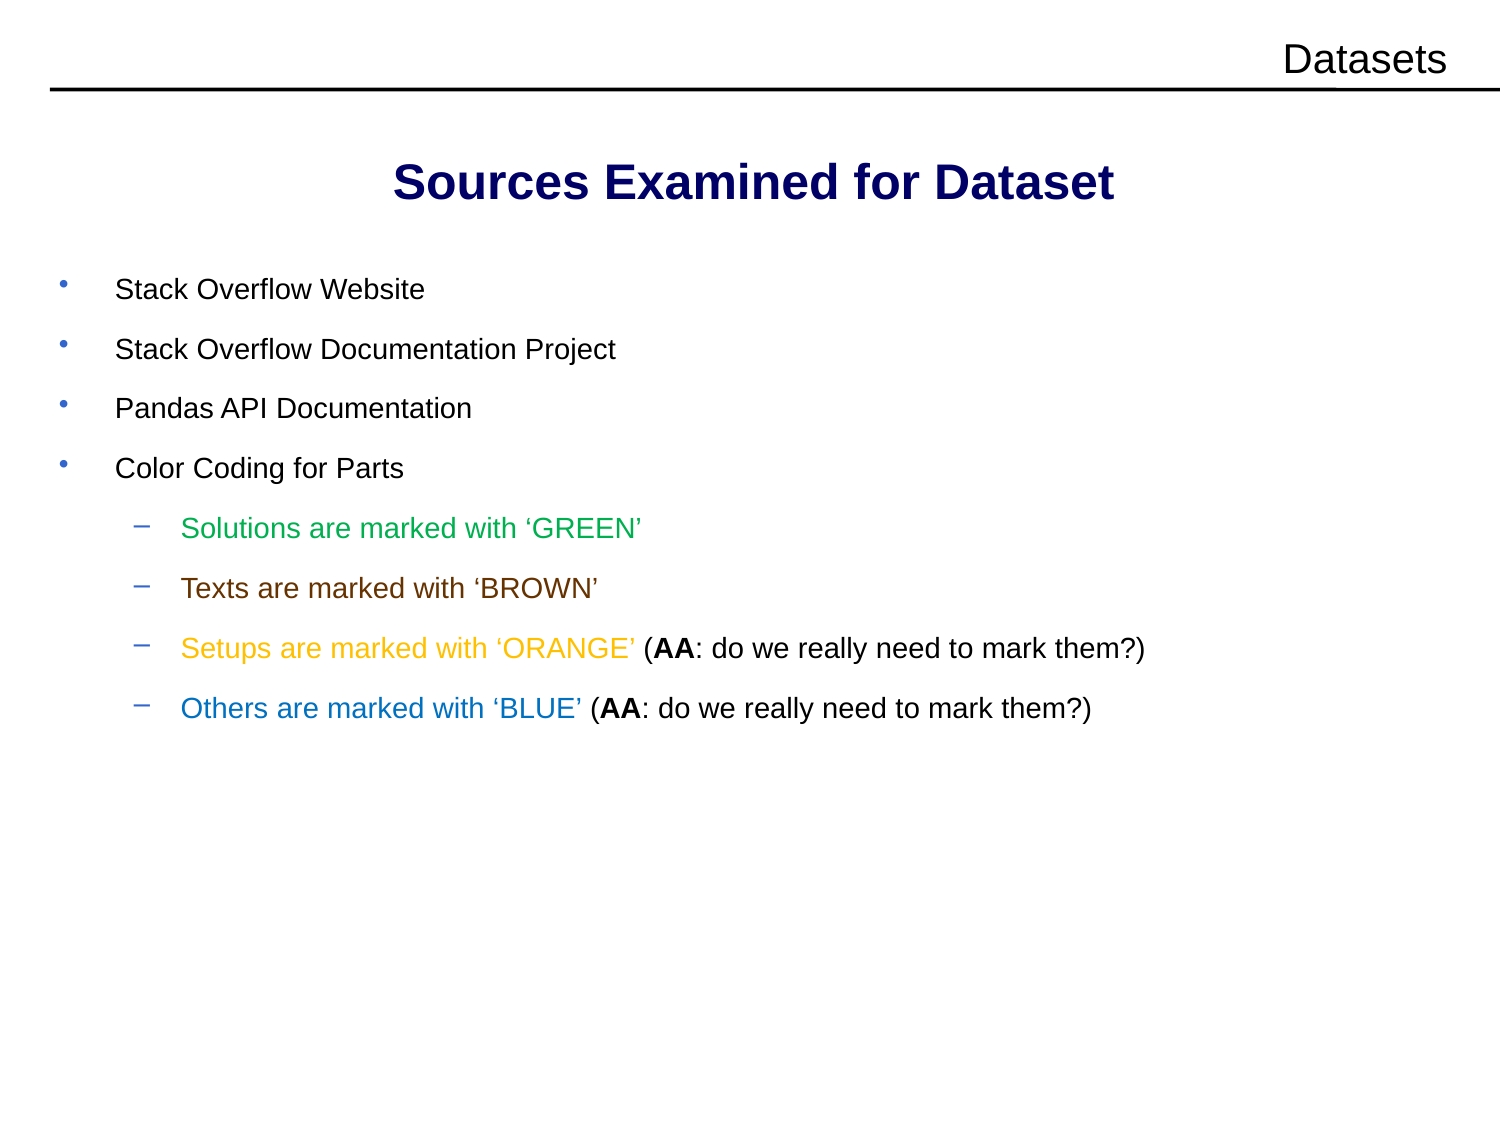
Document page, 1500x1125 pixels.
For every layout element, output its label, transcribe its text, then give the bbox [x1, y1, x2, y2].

list Stack Overflow Website Stack Overflow Documentation Project Pandas API Documentation Color Coding for Parts Solutions are marked with ‘GREEN’ Texts are marked with ‘BROWN’ Setups are marked with ‘ORANGE’ (AA: do we really need to mark them?) Others are marked with ‘BLUE’ (AA: do we really need to mark them?) [43, 262, 1457, 1000]
text_box Datasets [49, 24, 1463, 89]
title Sources Examined for Dataset [47, 85, 1461, 273]
